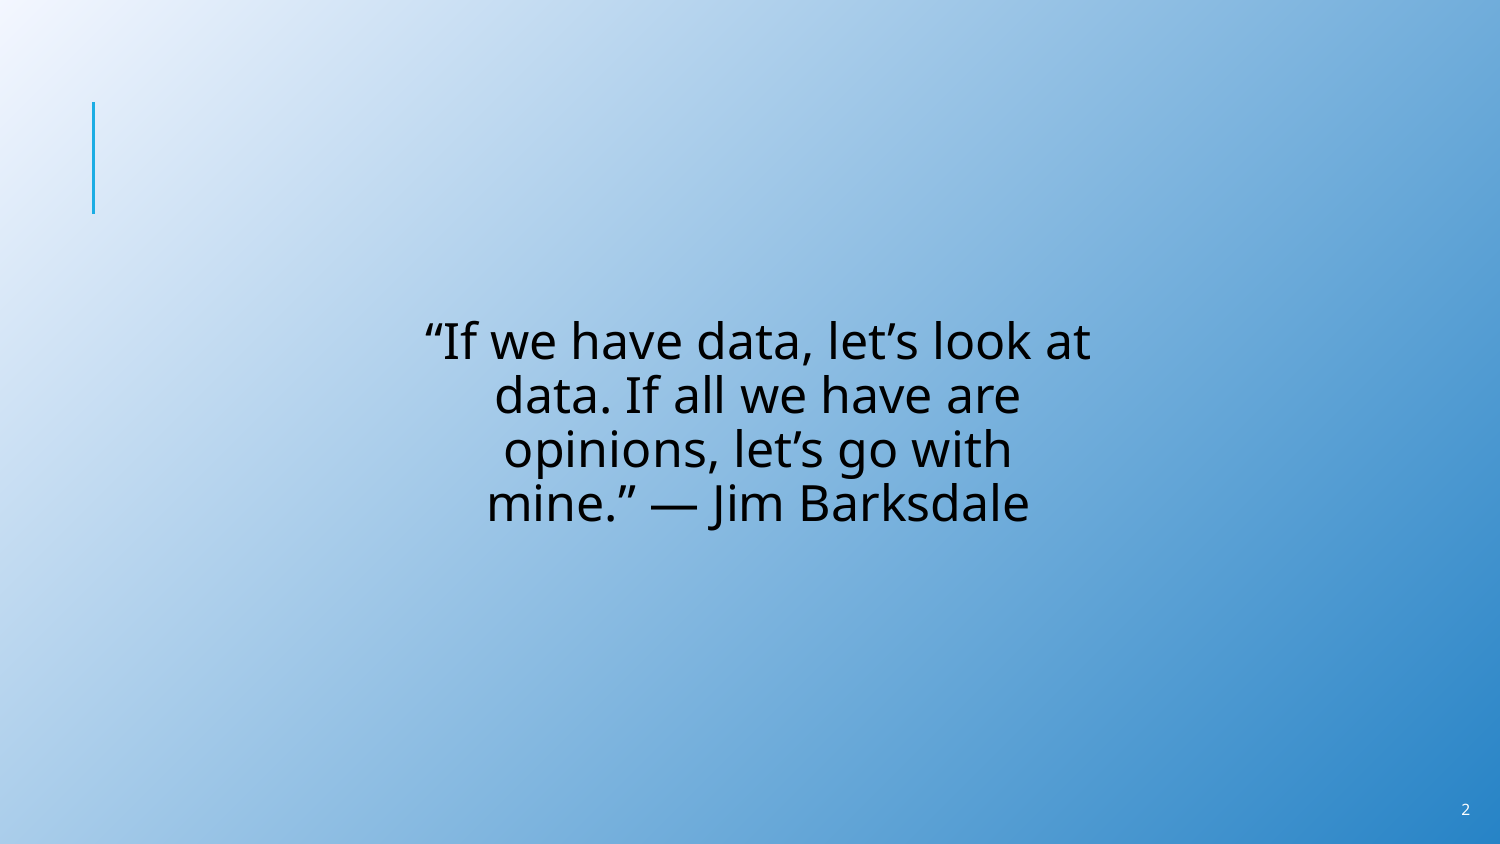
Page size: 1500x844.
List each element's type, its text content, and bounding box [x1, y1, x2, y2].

slide_number 2 [1431, 776, 1500, 844]
list “If we have data, let’s look at data. If all we have are opinions, let’s go with mine.” — Jim Barksdale [410, 202, 1095, 647]
